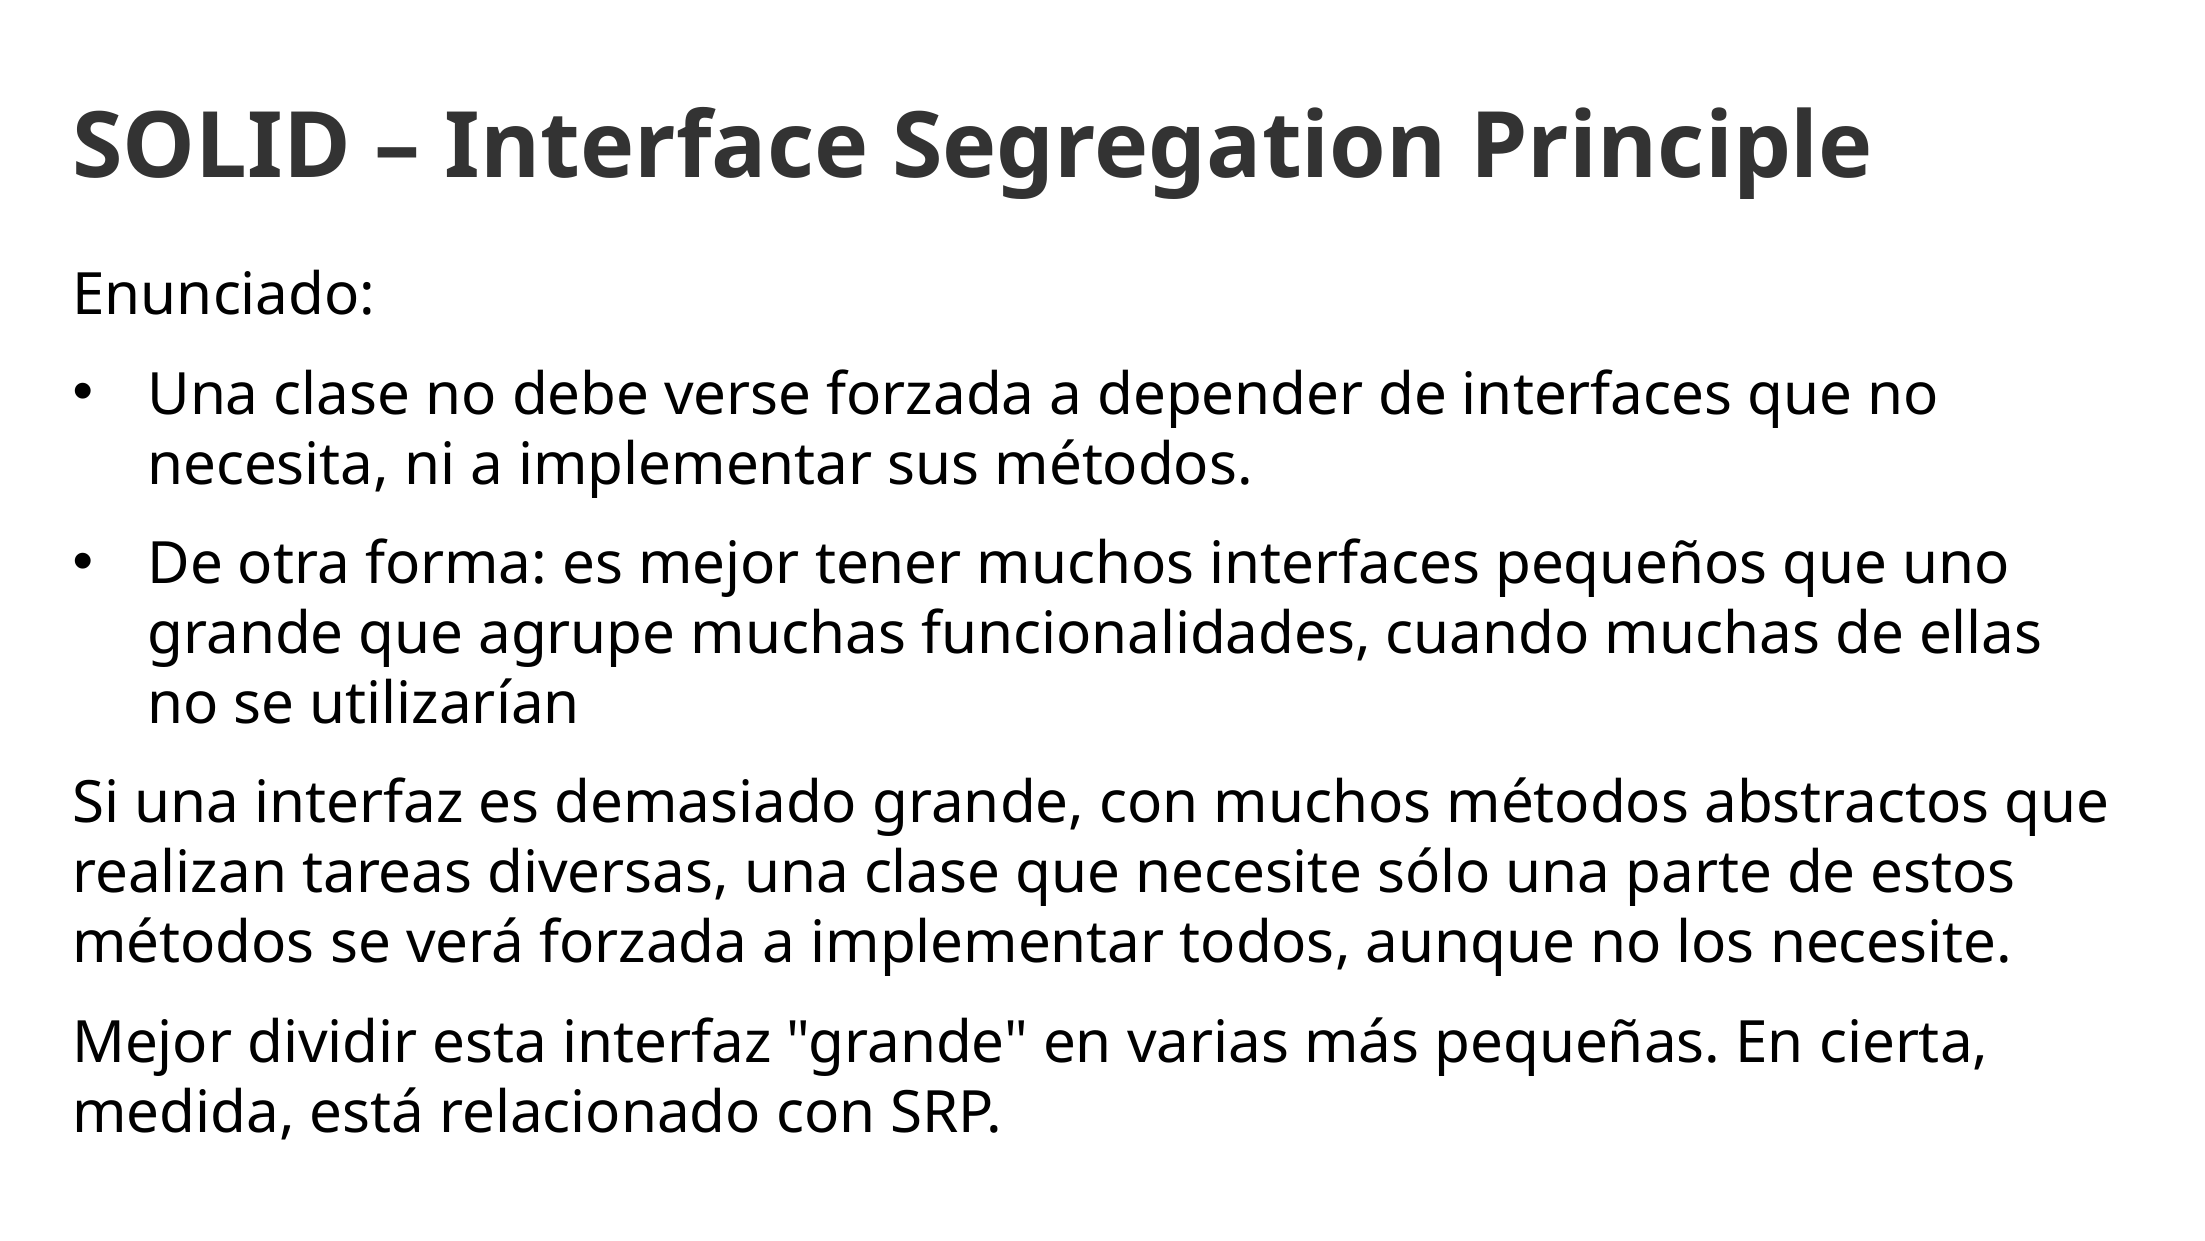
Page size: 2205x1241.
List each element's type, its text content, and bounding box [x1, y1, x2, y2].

text_box SOLID – Interface Segregation Principle [72, 24, 2121, 256]
text_box Enunciado: Una clase no debe verse forzada a depender de interfaces que no necesita, ni a implementar sus métodos. De otra forma: es mejor tener muchos interfaces pequeños que uno grande que agrupe muchas funcionalidades, cuando muchas de ellas no se utilizarían Si una interfaz es demasiado grande, con muchos métodos abstractos que realizan tareas diversas, una clase que necesite sólo una parte de estos métodos se verá forzada a implementar todos, aunque no los necesite. Mejor dividir esta interfaz "grande" en varias más pequeñas. En cierta, medida, está relacionado con SRP. [72, 256, 2121, 1173]
